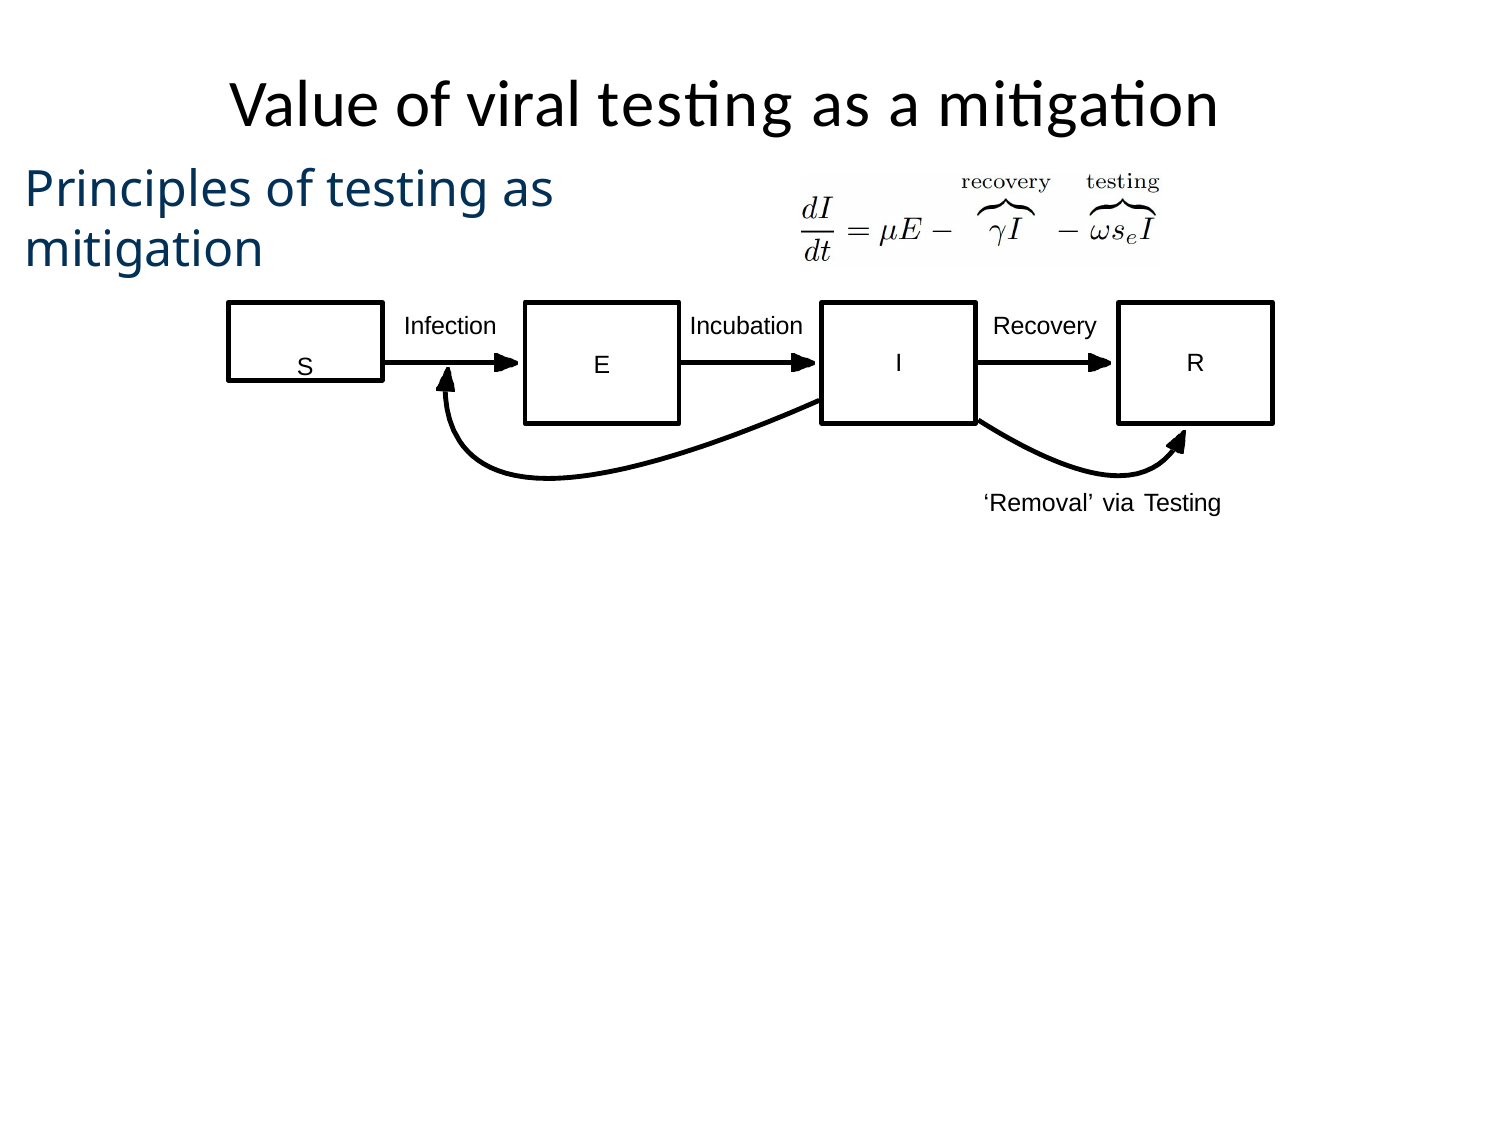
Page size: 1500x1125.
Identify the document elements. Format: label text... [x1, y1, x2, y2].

text_box I [895, 344, 904, 352]
text_box Recovery [990, 307, 1104, 340]
text_box E [527, 346, 677, 352]
text_box [1118, 302, 1273, 424]
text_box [384, 353, 1186, 482]
picture [801, 173, 1162, 268]
text_box Principles of testing as mitigation [22, 153, 687, 276]
text_box S [228, 302, 383, 381]
title Value of viral testing as a mitigation [50, 0, 1400, 194]
text_box Infection [401, 307, 505, 340]
text_box R [1184, 344, 1206, 377]
text_box [525, 302, 680, 352]
text_box Incubation [687, 307, 813, 340]
text_box [821, 302, 976, 352]
text_box ‘Removal’ via Testing [981, 484, 1226, 517]
